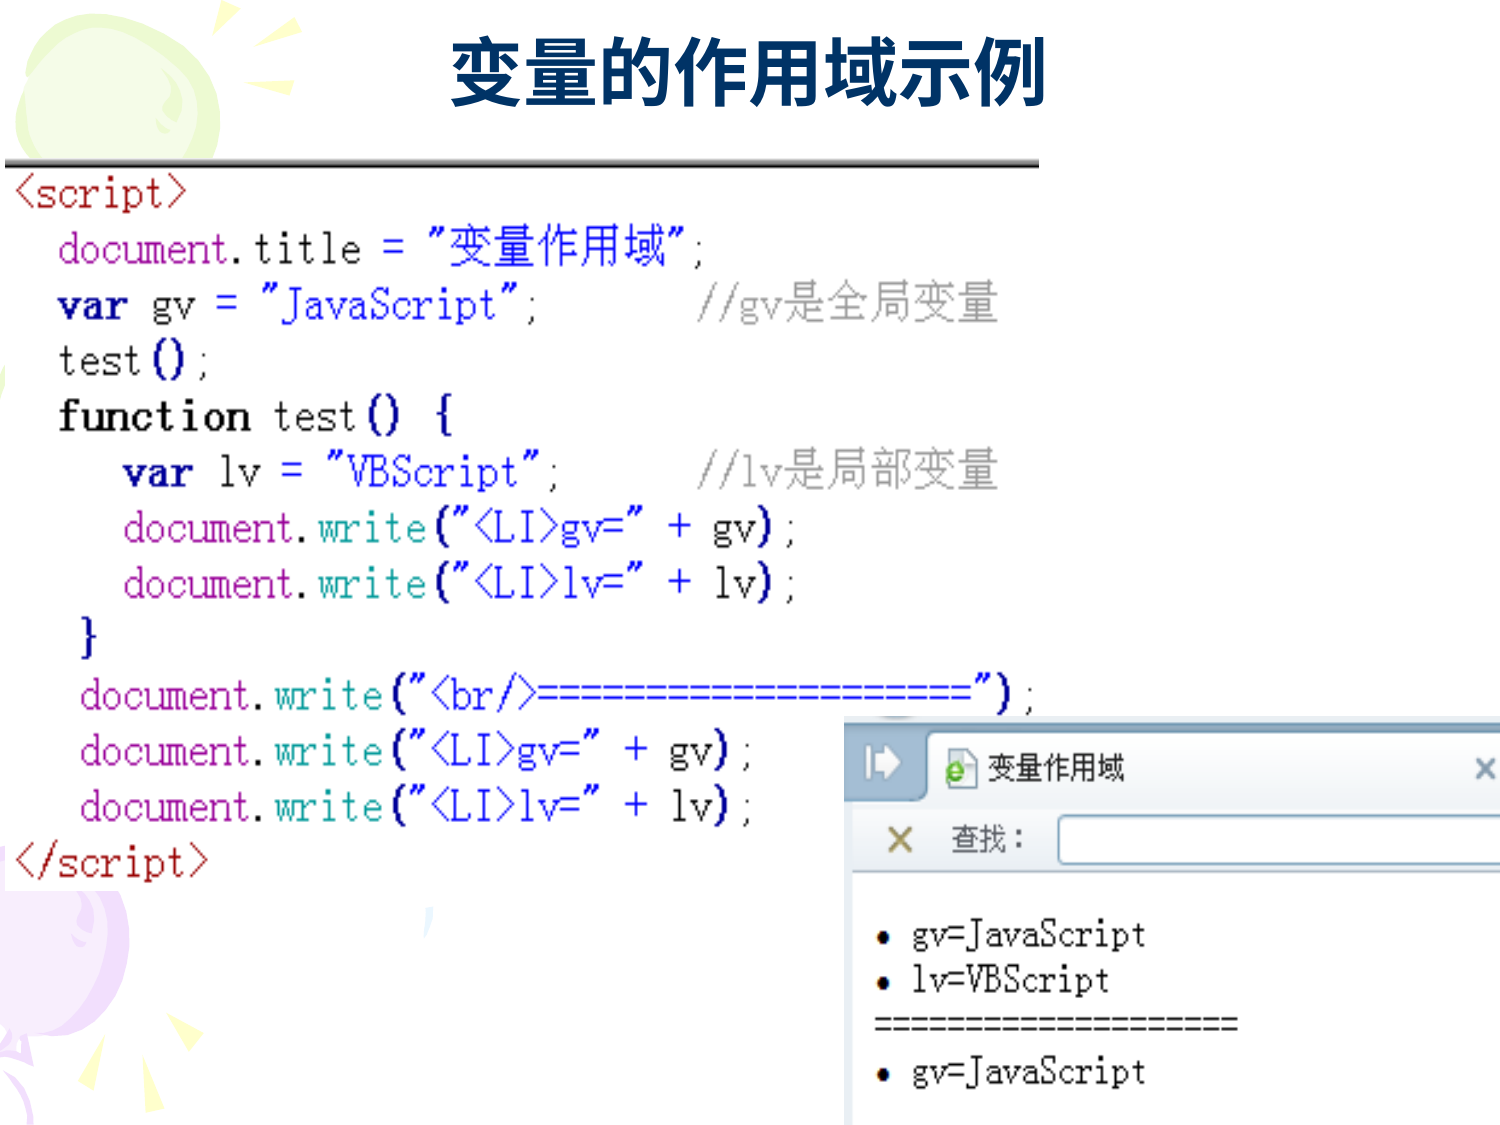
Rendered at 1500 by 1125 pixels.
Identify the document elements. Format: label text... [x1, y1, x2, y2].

title 变量的作用域示例 [72, 16, 1426, 125]
picture [5, 158, 1500, 1125]
